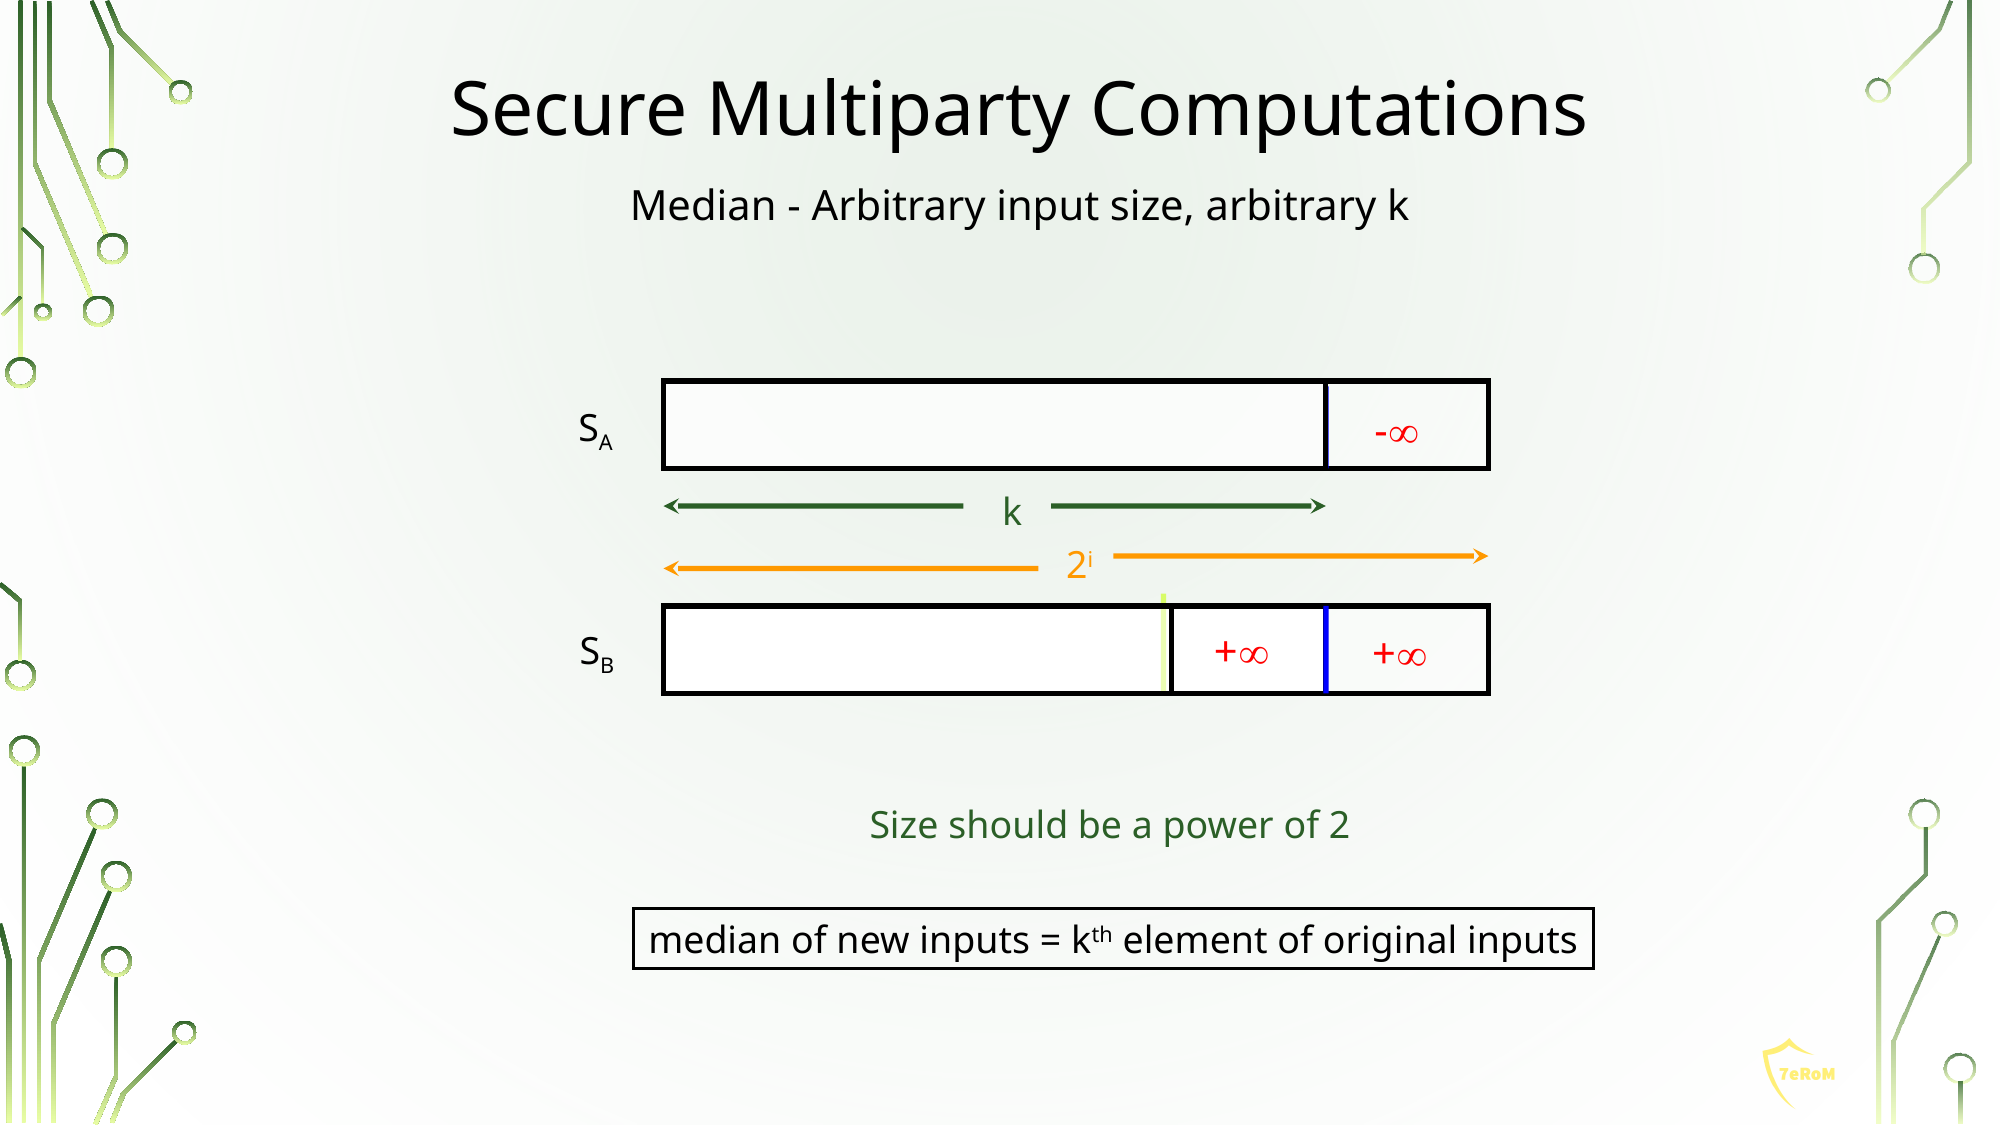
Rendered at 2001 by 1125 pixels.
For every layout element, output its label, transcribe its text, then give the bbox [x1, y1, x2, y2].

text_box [1327, 605, 1489, 694]
text_box median of new inputs = kth element of original inputs [633, 908, 1594, 969]
text_box [663, 499, 676, 513]
list Median - Arbitrary input size, arbitrary k [207, 161, 1833, 253]
picture [1748, 1025, 1849, 1125]
text_box Size should be a power of 2 [854, 793, 1366, 854]
text_box [1313, 499, 1326, 513]
text_box SA [563, 396, 628, 462]
text_box k [987, 480, 1038, 533]
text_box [663, 533, 1489, 595]
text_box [663, 380, 1502, 469]
text_box SB [564, 619, 630, 686]
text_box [663, 593, 1327, 694]
title Secure Multiparty Computations [207, 41, 1833, 161]
